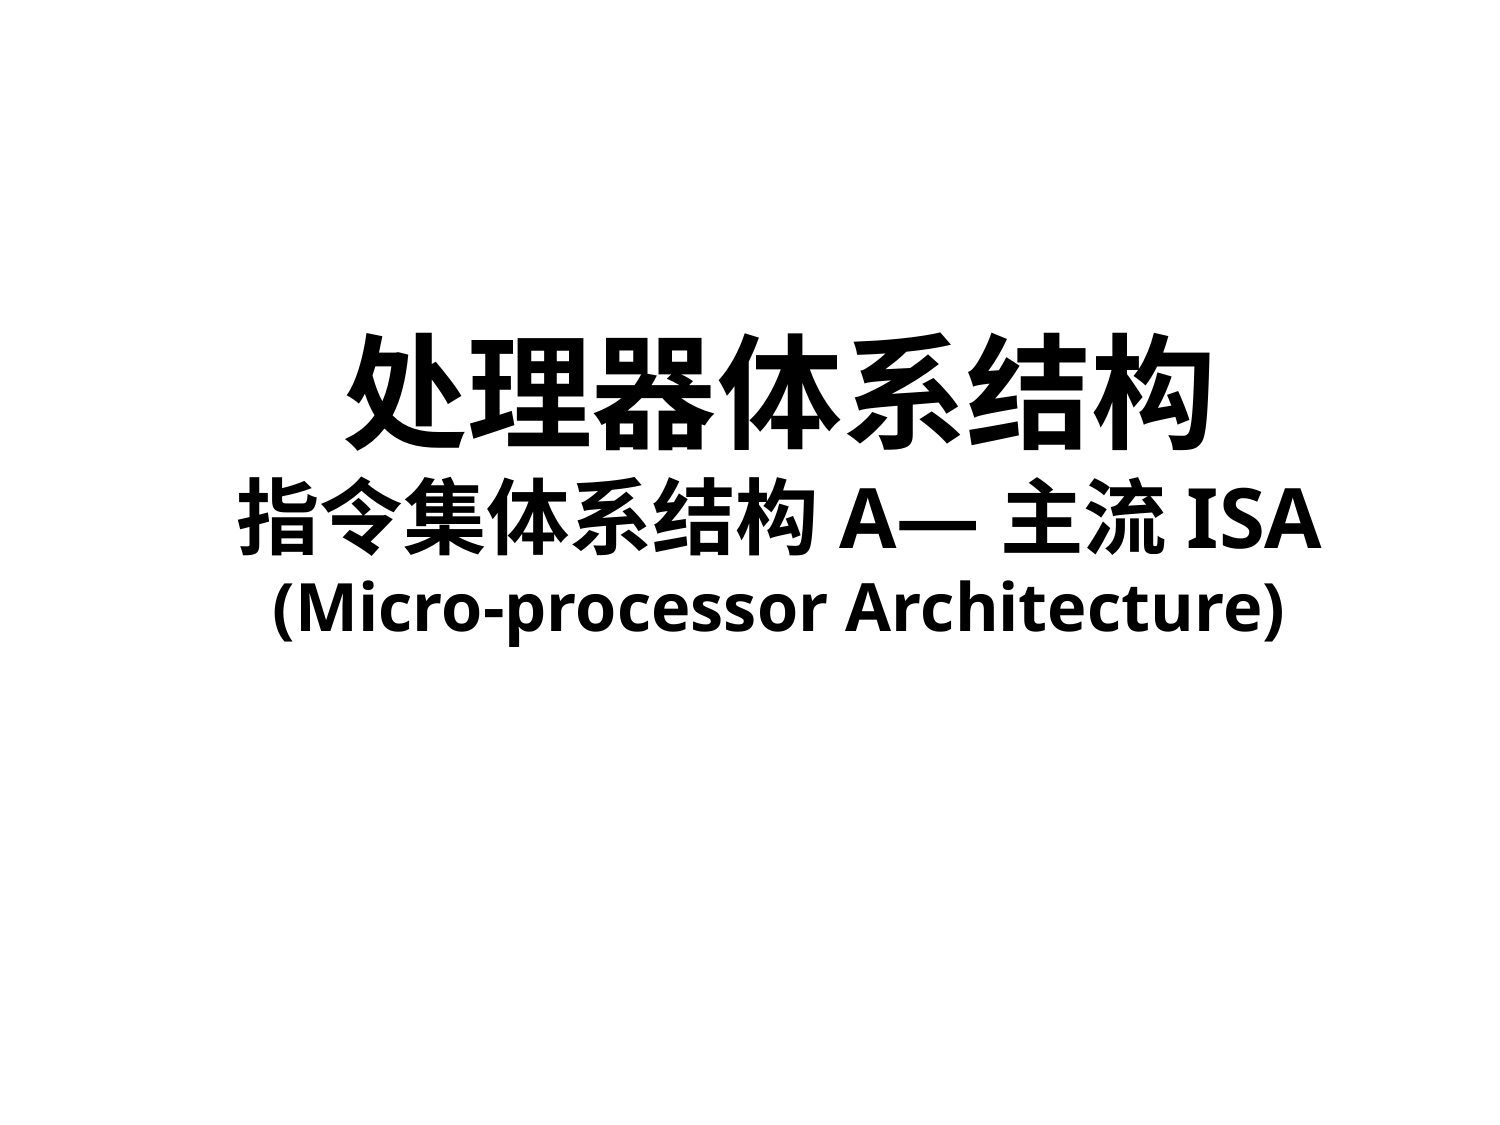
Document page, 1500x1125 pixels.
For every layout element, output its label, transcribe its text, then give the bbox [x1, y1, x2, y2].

text_box 处理器体系结构 指令集体系结构A—主流ISA (Micro-processor Architecture) [218, 184, 1341, 775]
